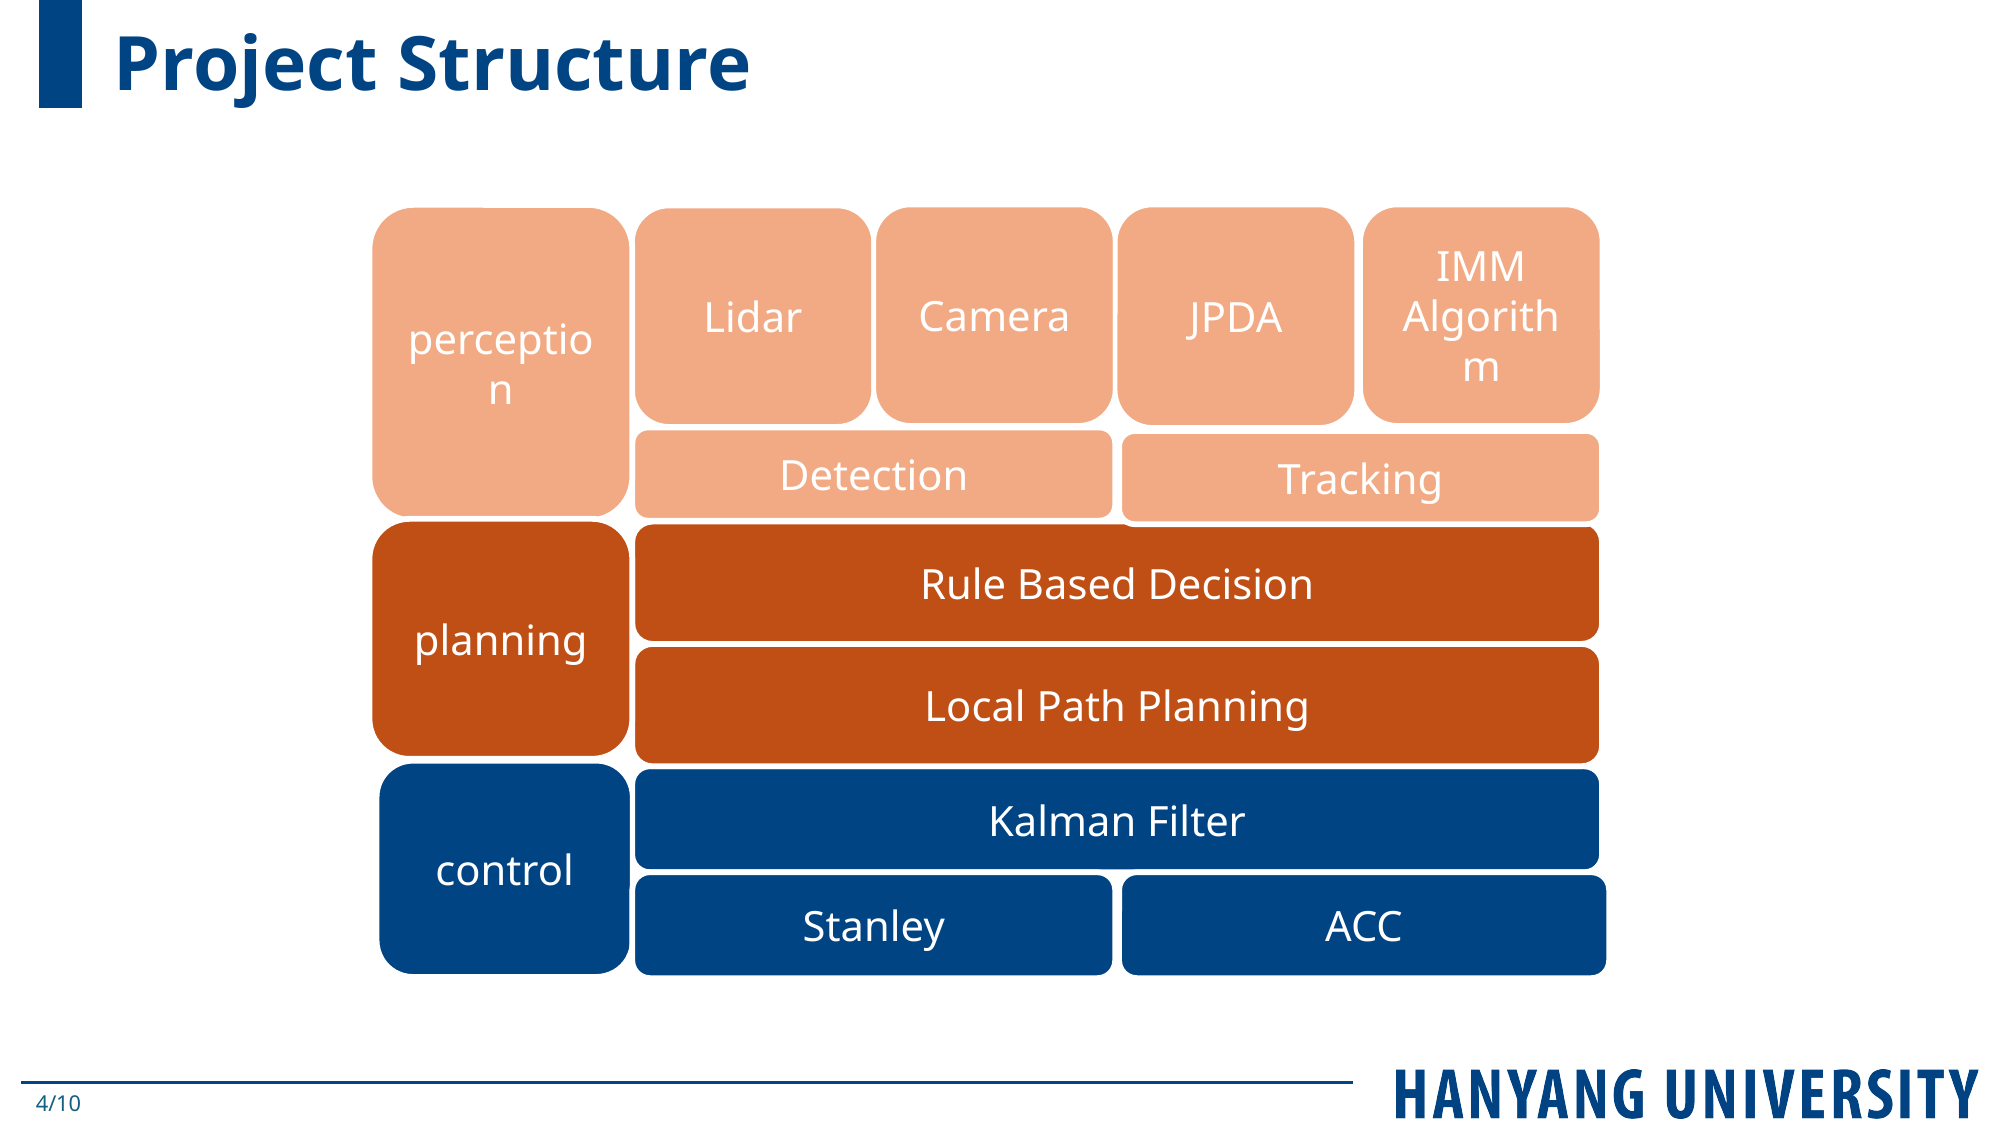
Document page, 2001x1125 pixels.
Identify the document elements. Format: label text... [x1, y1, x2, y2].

picture [1396, 1069, 1979, 1119]
title Project Structure [99, 0, 1894, 134]
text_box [368, 204, 1610, 979]
